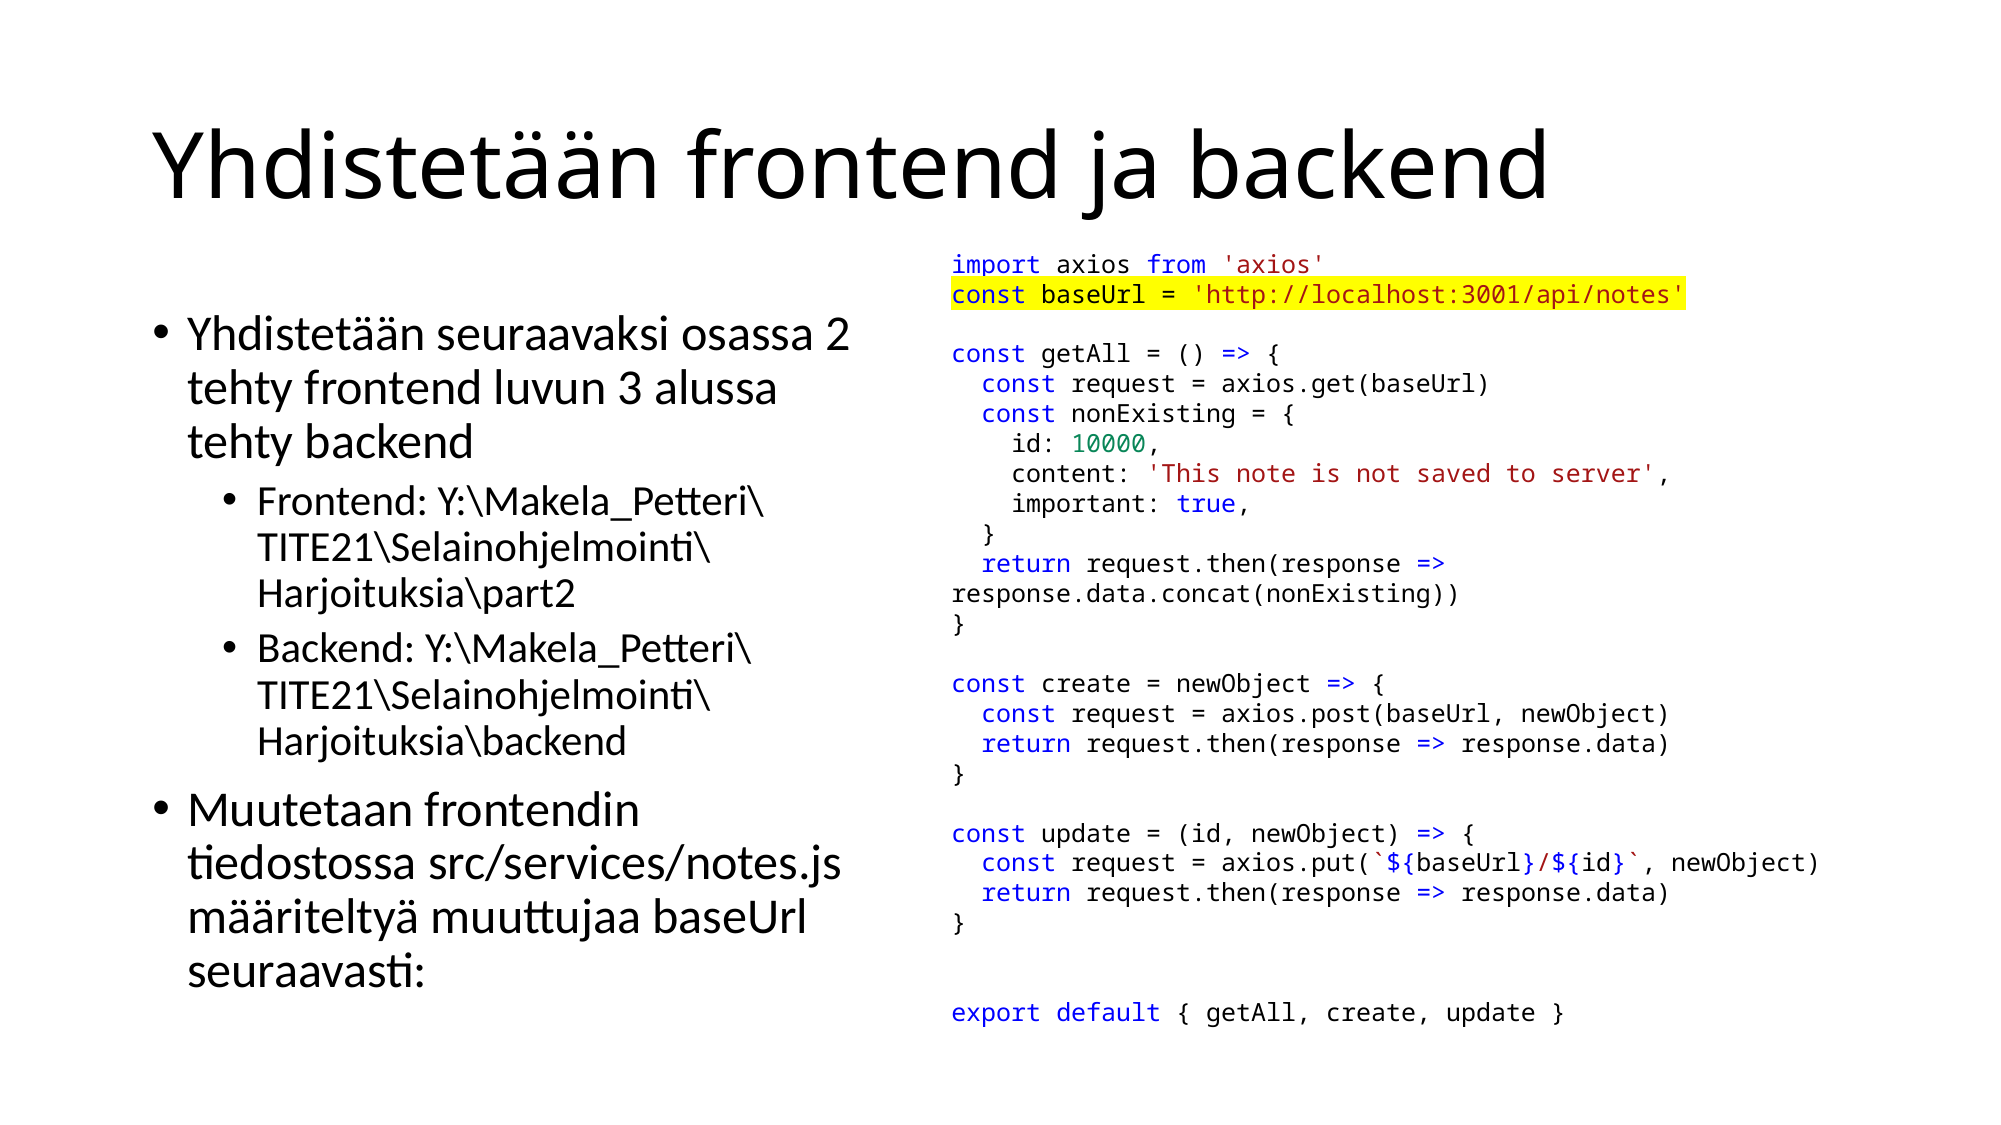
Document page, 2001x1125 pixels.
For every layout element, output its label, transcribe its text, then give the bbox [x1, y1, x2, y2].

title Yhdistetään frontend ja backend [137, 59, 1863, 278]
list Yhdistetään seuraavaksi osassa 2 tehty frontend luvun 3 alussa tehty backend Frontend: Y:\Makela_Petteri\TITE21\Selainohjelmointi\Harjoituksia\part2 Backend: Y:\Makela_Petteri\TITE21\Selainohjelmointi\Harjoituksia\backend Muutetaan frontendin tiedostossa src/services/notes.js määriteltyä muuttujaa baseUrl seuraavasti: [137, 299, 892, 1014]
text_box import axios from 'axios' const baseUrl = 'http://localhost:3001/api/notes' const getAll = () => { const request = axios.get(baseUrl) const nonExisting = { id: 10000, content: 'This note is not saved to server', important: true, } return request.then(response => response.data.concat(nonExisting)) } const create = newObject => { const request = axios.post(baseUrl, newObject) return request.then(response => response.data) } const update = (id, newObject) => { const request = axios.put(`${baseUrl}/${id}`, newObject) return request.then(response => response.data) } export default { getAll, create, update } [936, 240, 1937, 1034]
